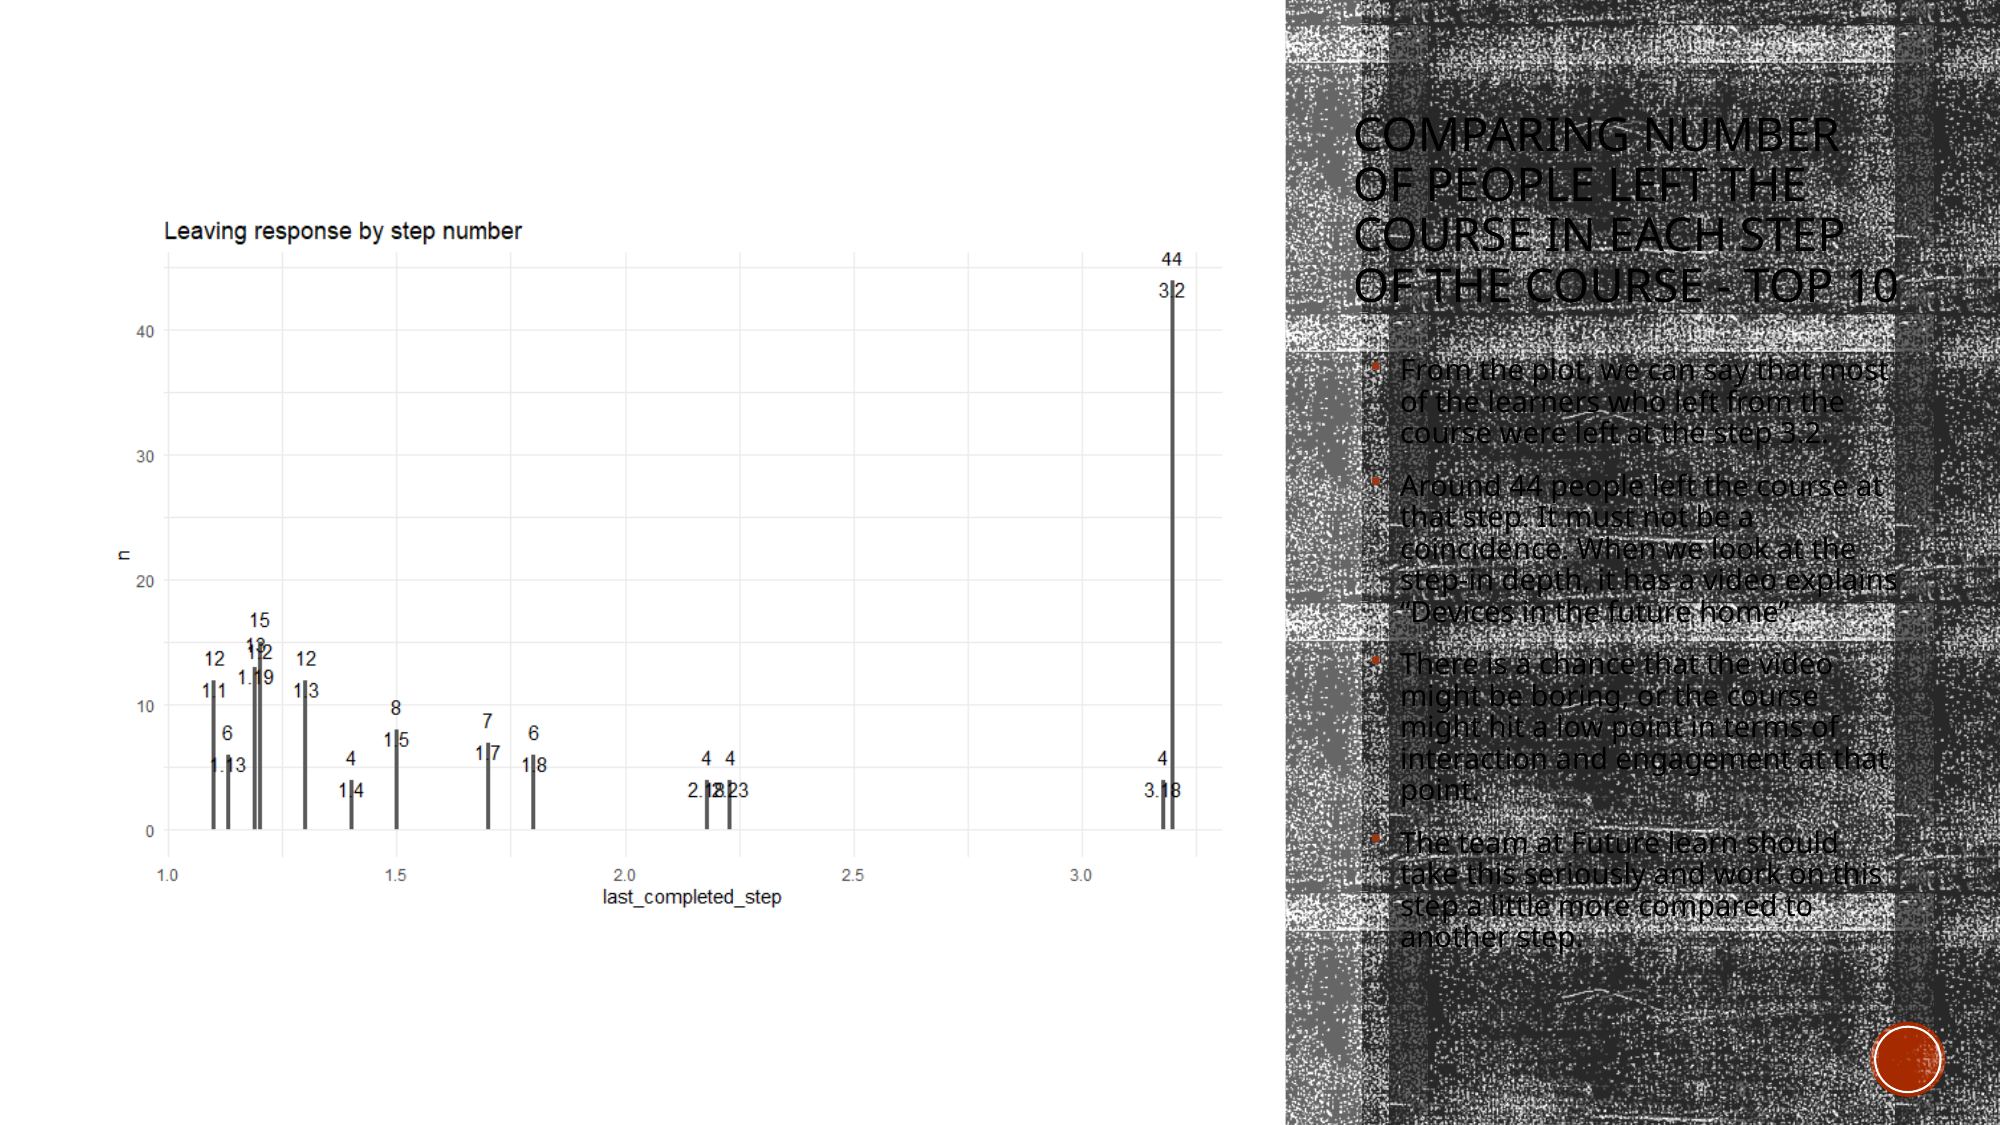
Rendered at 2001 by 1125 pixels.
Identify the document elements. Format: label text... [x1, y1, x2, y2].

text_box [1284, 0, 2000, 1125]
title Comparing number of people left the course in each step of the course - top 10 [1338, 79, 1920, 344]
list From the plot, we can say that most of the learners who left from the course were left at the step 3.2. Around 44 people left the course at that step. It must not be a coincidence. When we look at the step-in depth, it has a video explains “Devices in the future home”. There is a chance that the video might be boring, or the course might hit a low point in terms of interaction and engagement at that point. The team at Future learn should take this seriously and work on this step a little more compared to another step. [1338, 348, 1920, 1013]
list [107, 213, 1231, 914]
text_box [1872, 1024, 1943, 1095]
